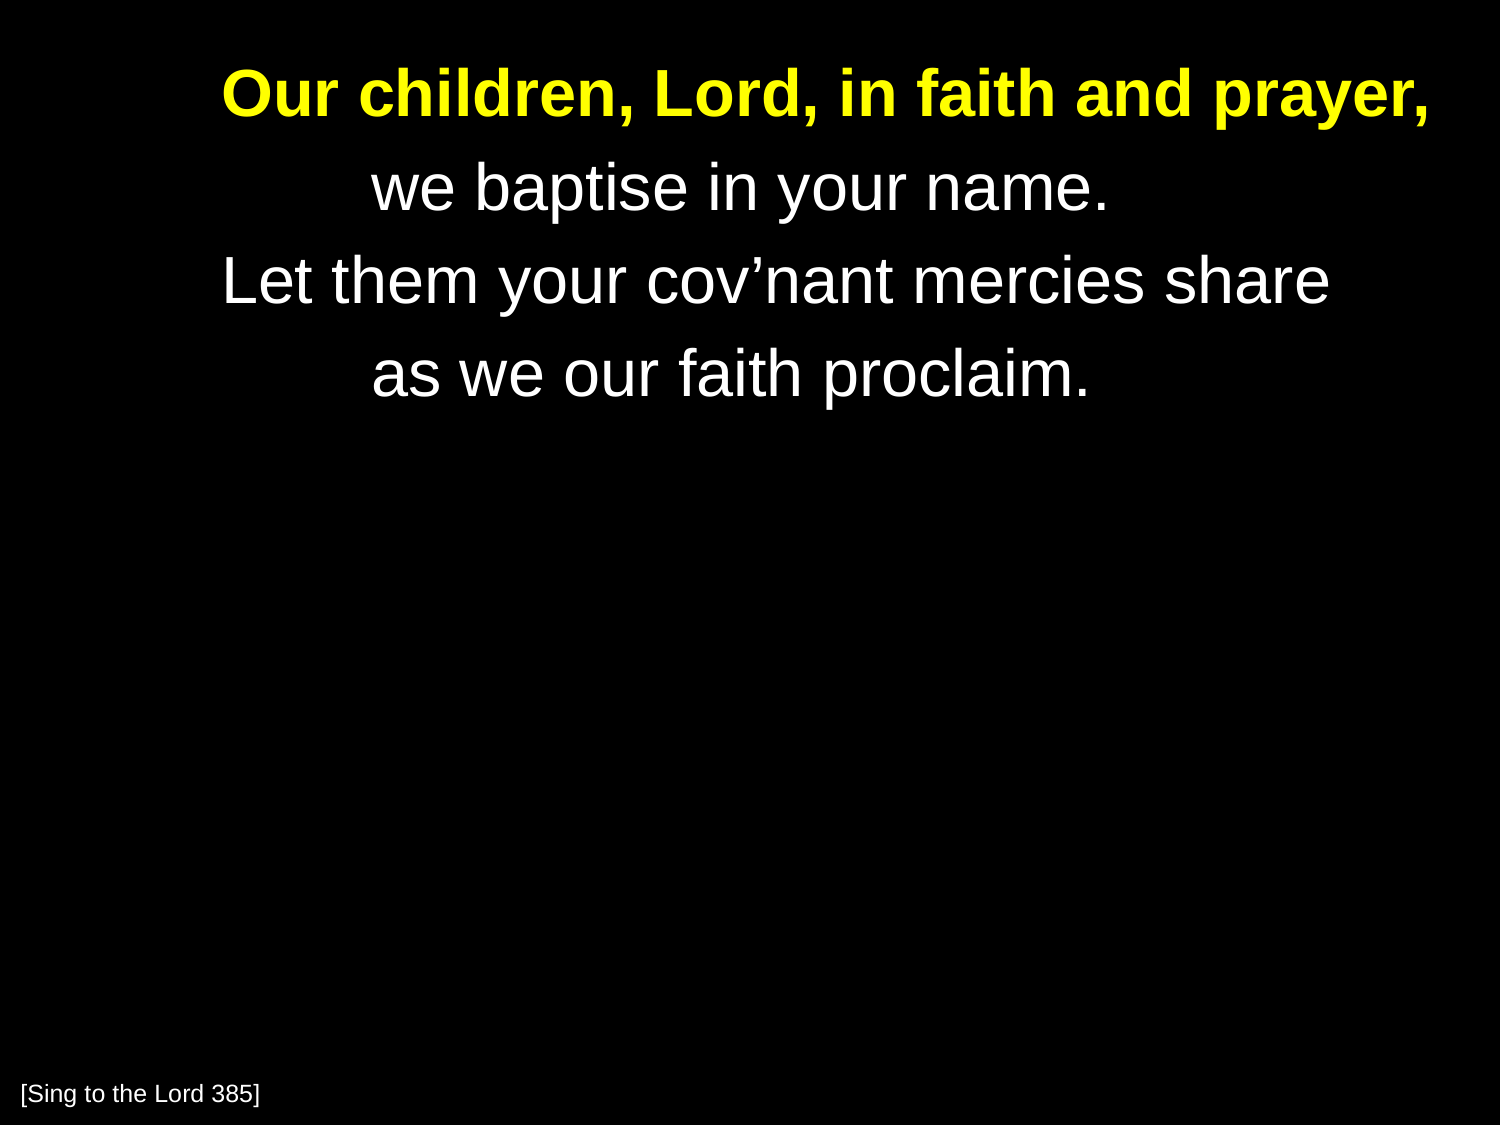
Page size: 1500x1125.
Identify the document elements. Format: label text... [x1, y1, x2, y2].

text_box [Sing to the Lord 385] [5, 1070, 526, 1115]
list Our children, Lord, in faith and prayer, we baptise in your name. Let them your cov’nant mercies share as we our faith proclaim. [0, 42, 1500, 1047]
